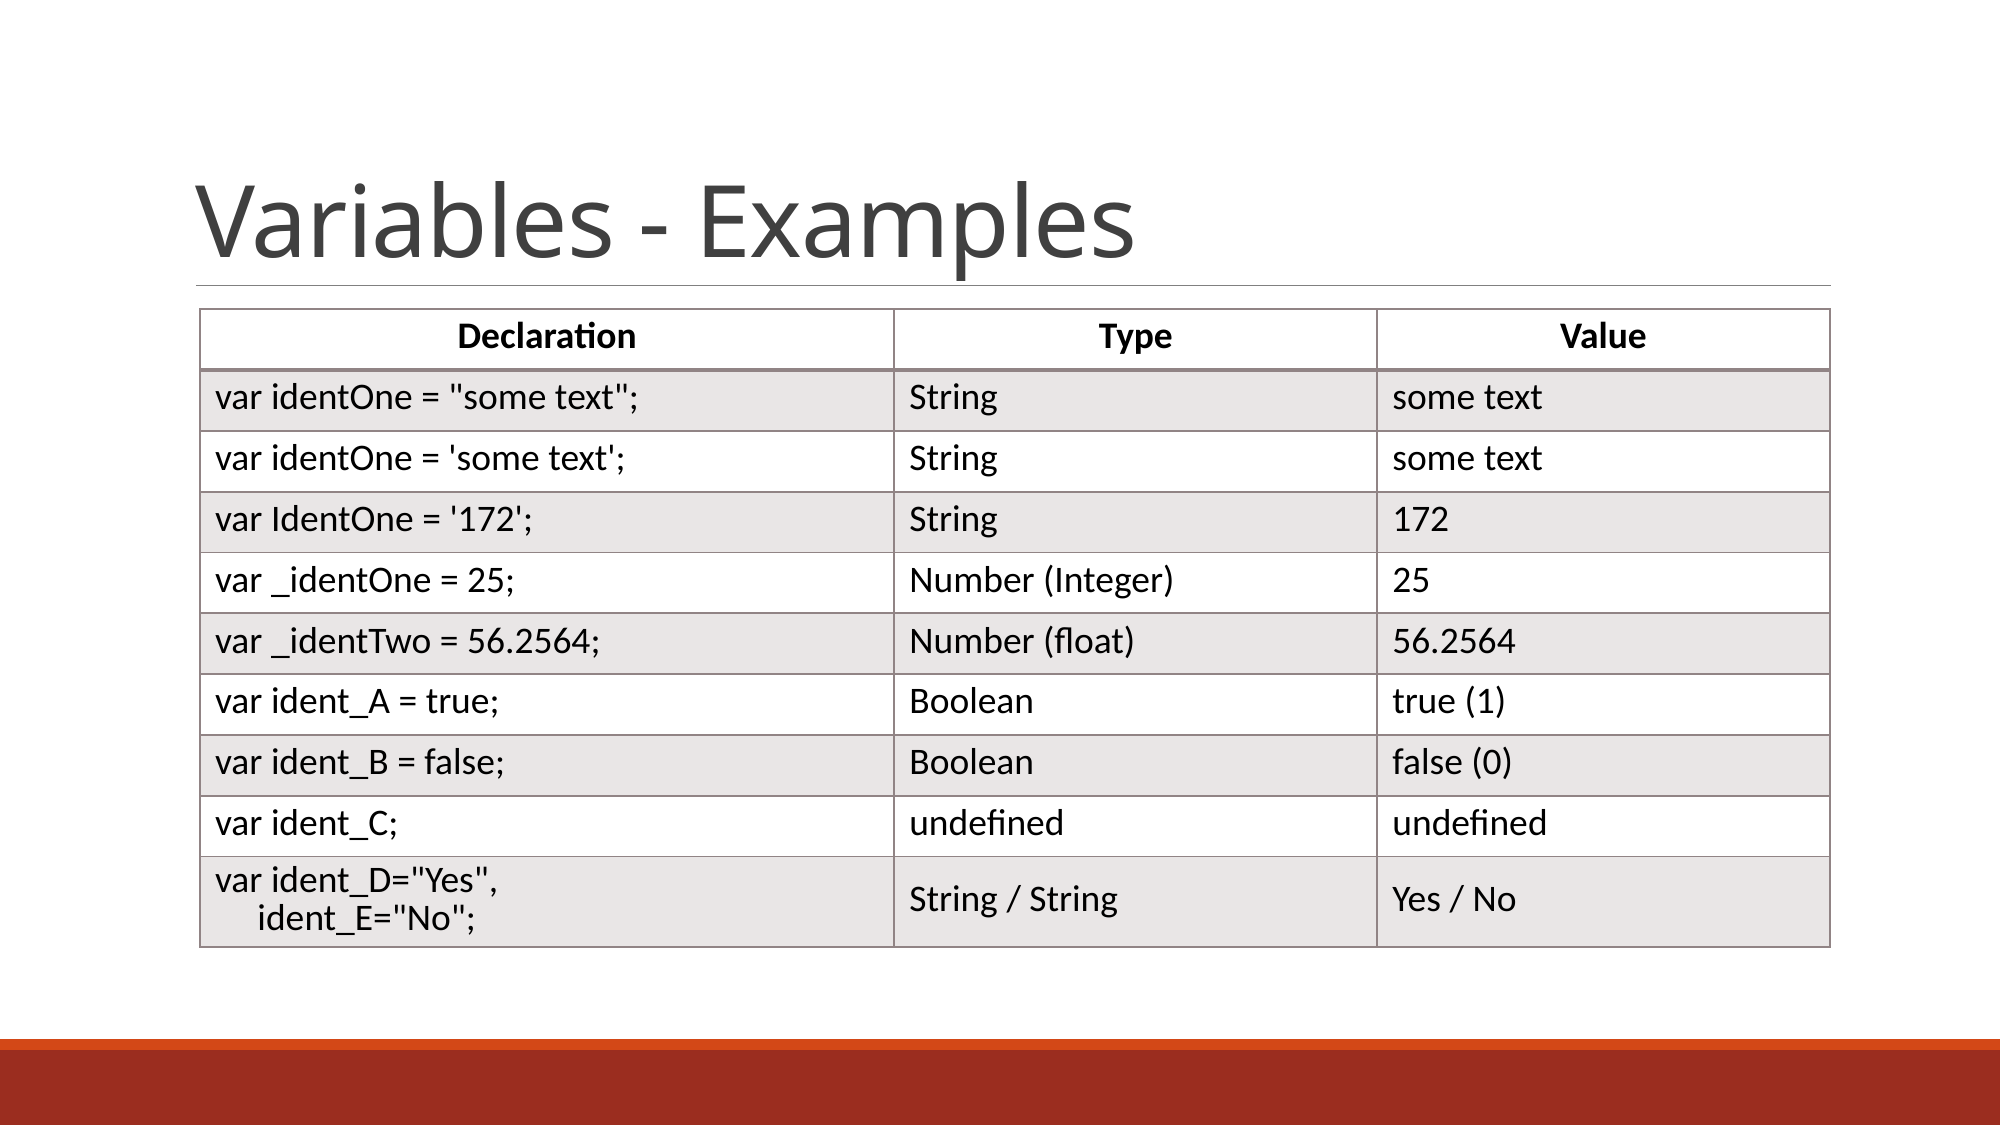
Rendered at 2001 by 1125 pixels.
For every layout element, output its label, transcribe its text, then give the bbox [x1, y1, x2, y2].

table_cell String [895, 432, 1376, 491]
table_header Value [1378, 310, 1829, 368]
table_cell Number (Integer) [895, 553, 1376, 612]
table_cell String [895, 493, 1376, 552]
table_cell String / String [895, 857, 1376, 946]
table_cell String [895, 372, 1376, 430]
table_cell var _identOne = 25; [201, 553, 893, 612]
title Variables - Examples [180, 47, 1830, 285]
table_cell undefined [1378, 797, 1829, 856]
table_cell false (0) [1378, 736, 1829, 795]
table_cell some text [1378, 372, 1829, 430]
table_cell Boolean [895, 736, 1376, 795]
table_header Type [895, 310, 1376, 368]
table_cell Yes / No [1378, 857, 1829, 946]
table_cell var identOne = 'some text'; [201, 432, 893, 491]
table_cell var identOne = "some text"; [201, 372, 893, 430]
table_cell var _identTwo = 56.2564; [201, 614, 893, 673]
table_cell 56.2564 [1378, 614, 1829, 673]
table_cell 172 [1378, 493, 1829, 552]
table_cell Number (float) [895, 614, 1376, 673]
table_cell var ident_B = false; [201, 736, 893, 795]
table_cell undefined [895, 797, 1376, 856]
table_header Declaration [201, 310, 893, 368]
table_cell var ident_C; [201, 797, 893, 856]
table_cell 25 [1378, 553, 1829, 612]
table_cell var ident_A = true; [201, 675, 893, 734]
table_cell some text [1378, 432, 1829, 491]
table_cell Boolean [895, 675, 1376, 734]
table_cell true (1) [1378, 675, 1829, 734]
table_cell var ident_D="Yes", ident_E="No"; [201, 857, 893, 946]
table_cell var IdentOne = '172'; [201, 493, 893, 552]
